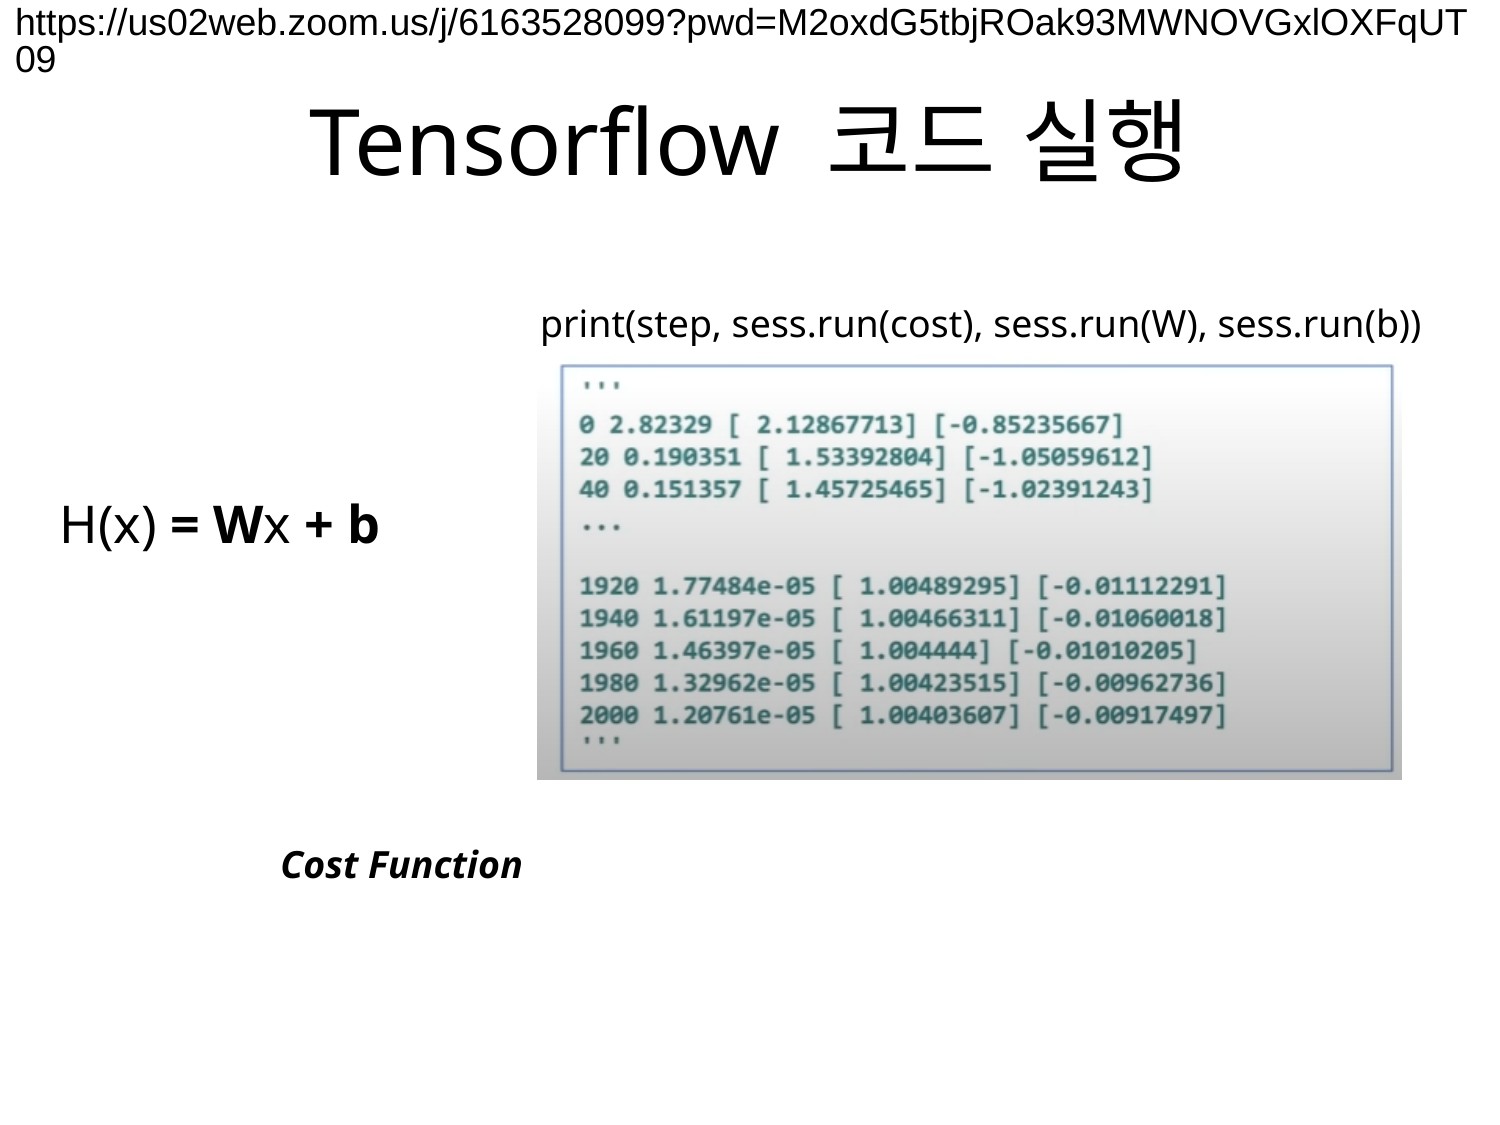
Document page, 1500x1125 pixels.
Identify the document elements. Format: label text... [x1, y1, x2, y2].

title Tensorflow 코드 실행 [75, 96, 1425, 233]
text_box https://us02web.zoom.us/j/6163528099?pwd=M2oxdG5tbjROak93MWNOVGxlOXFqUT09 [0, 0, 1500, 96]
text_box H(x) = Wx + b [44, 484, 532, 562]
picture [537, 352, 1402, 780]
text_box print(step, sess.run(cost), sess.run(W), sess.run(b)) [525, 292, 1500, 353]
